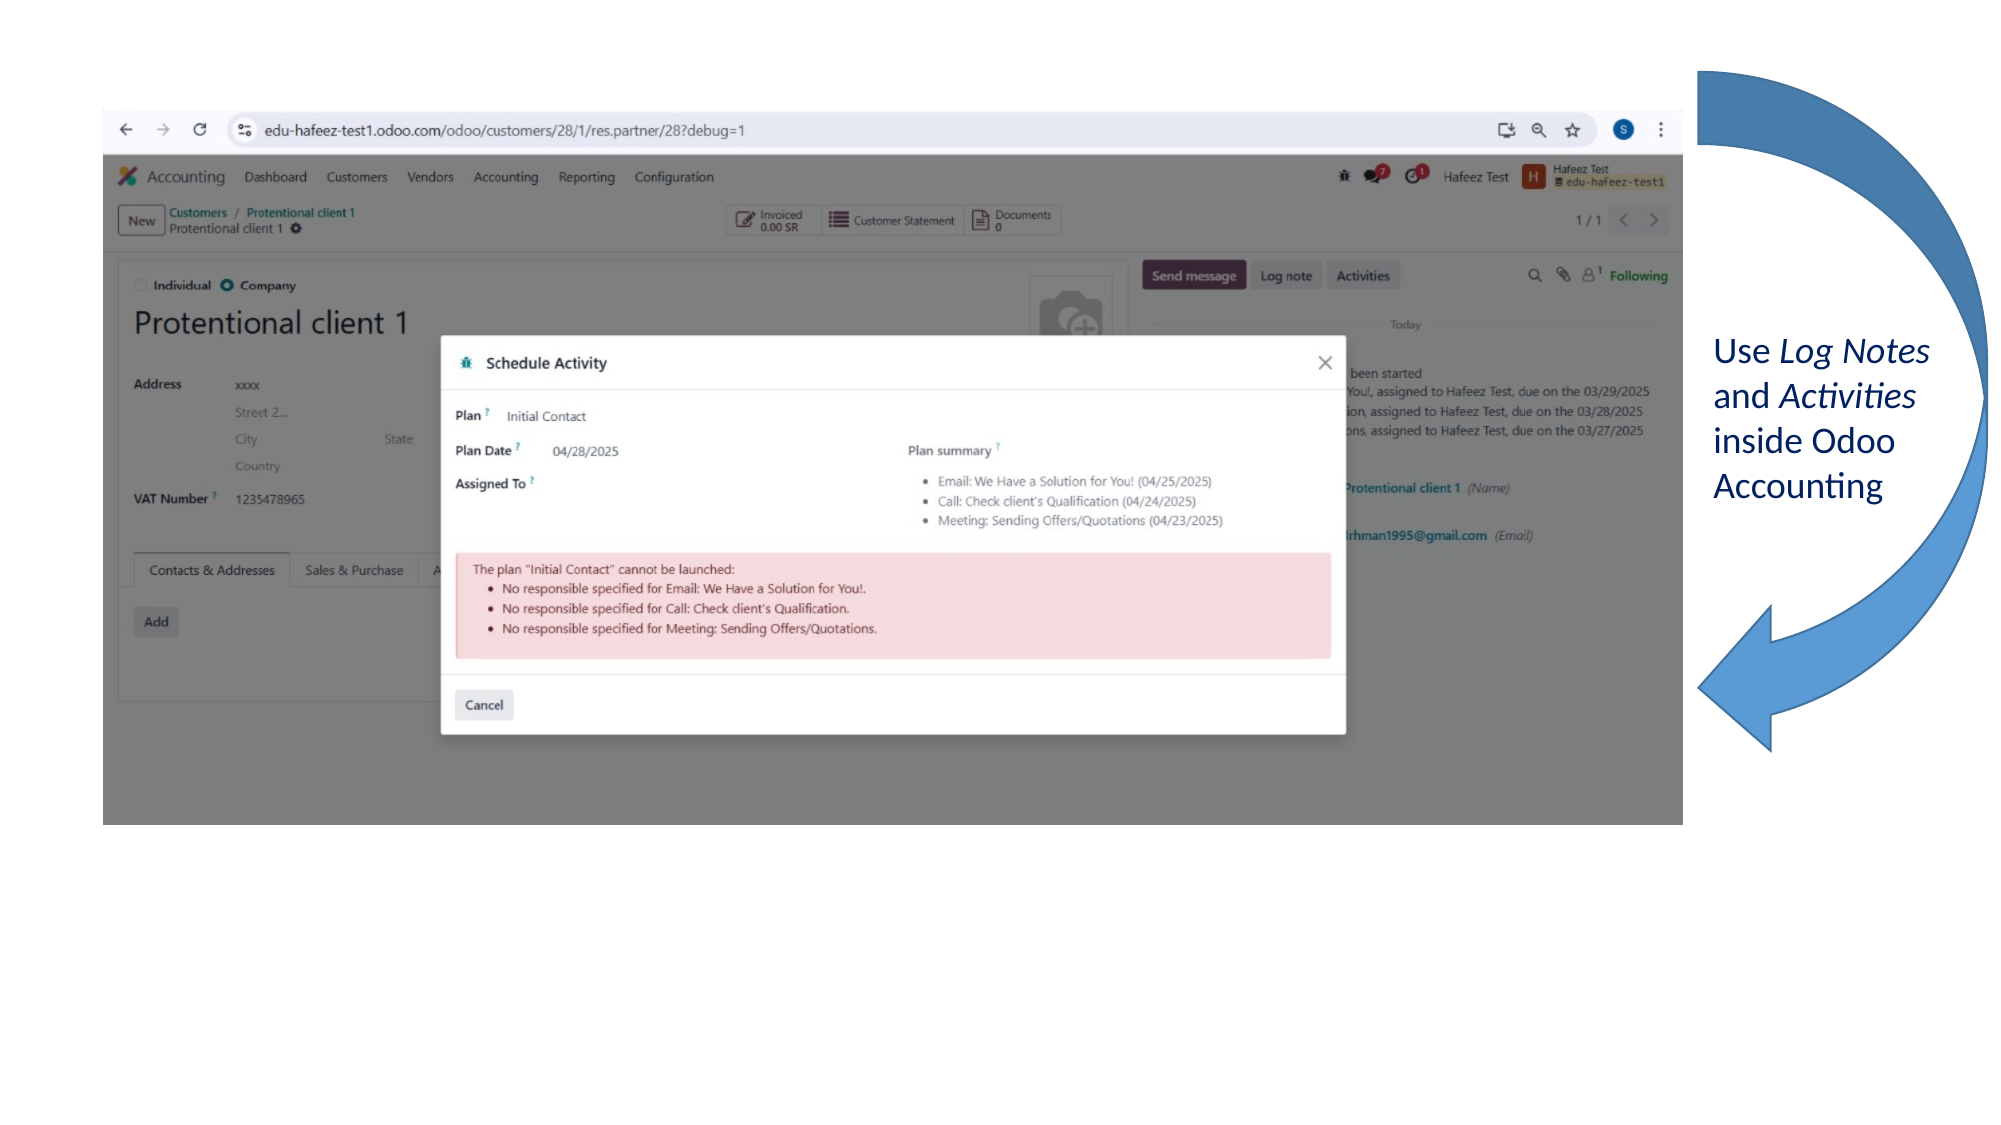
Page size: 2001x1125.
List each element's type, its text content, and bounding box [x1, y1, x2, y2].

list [103, 110, 1683, 825]
text_box Use Log Notes and Activities inside Odoo Accounting [1697, 70, 1989, 754]
